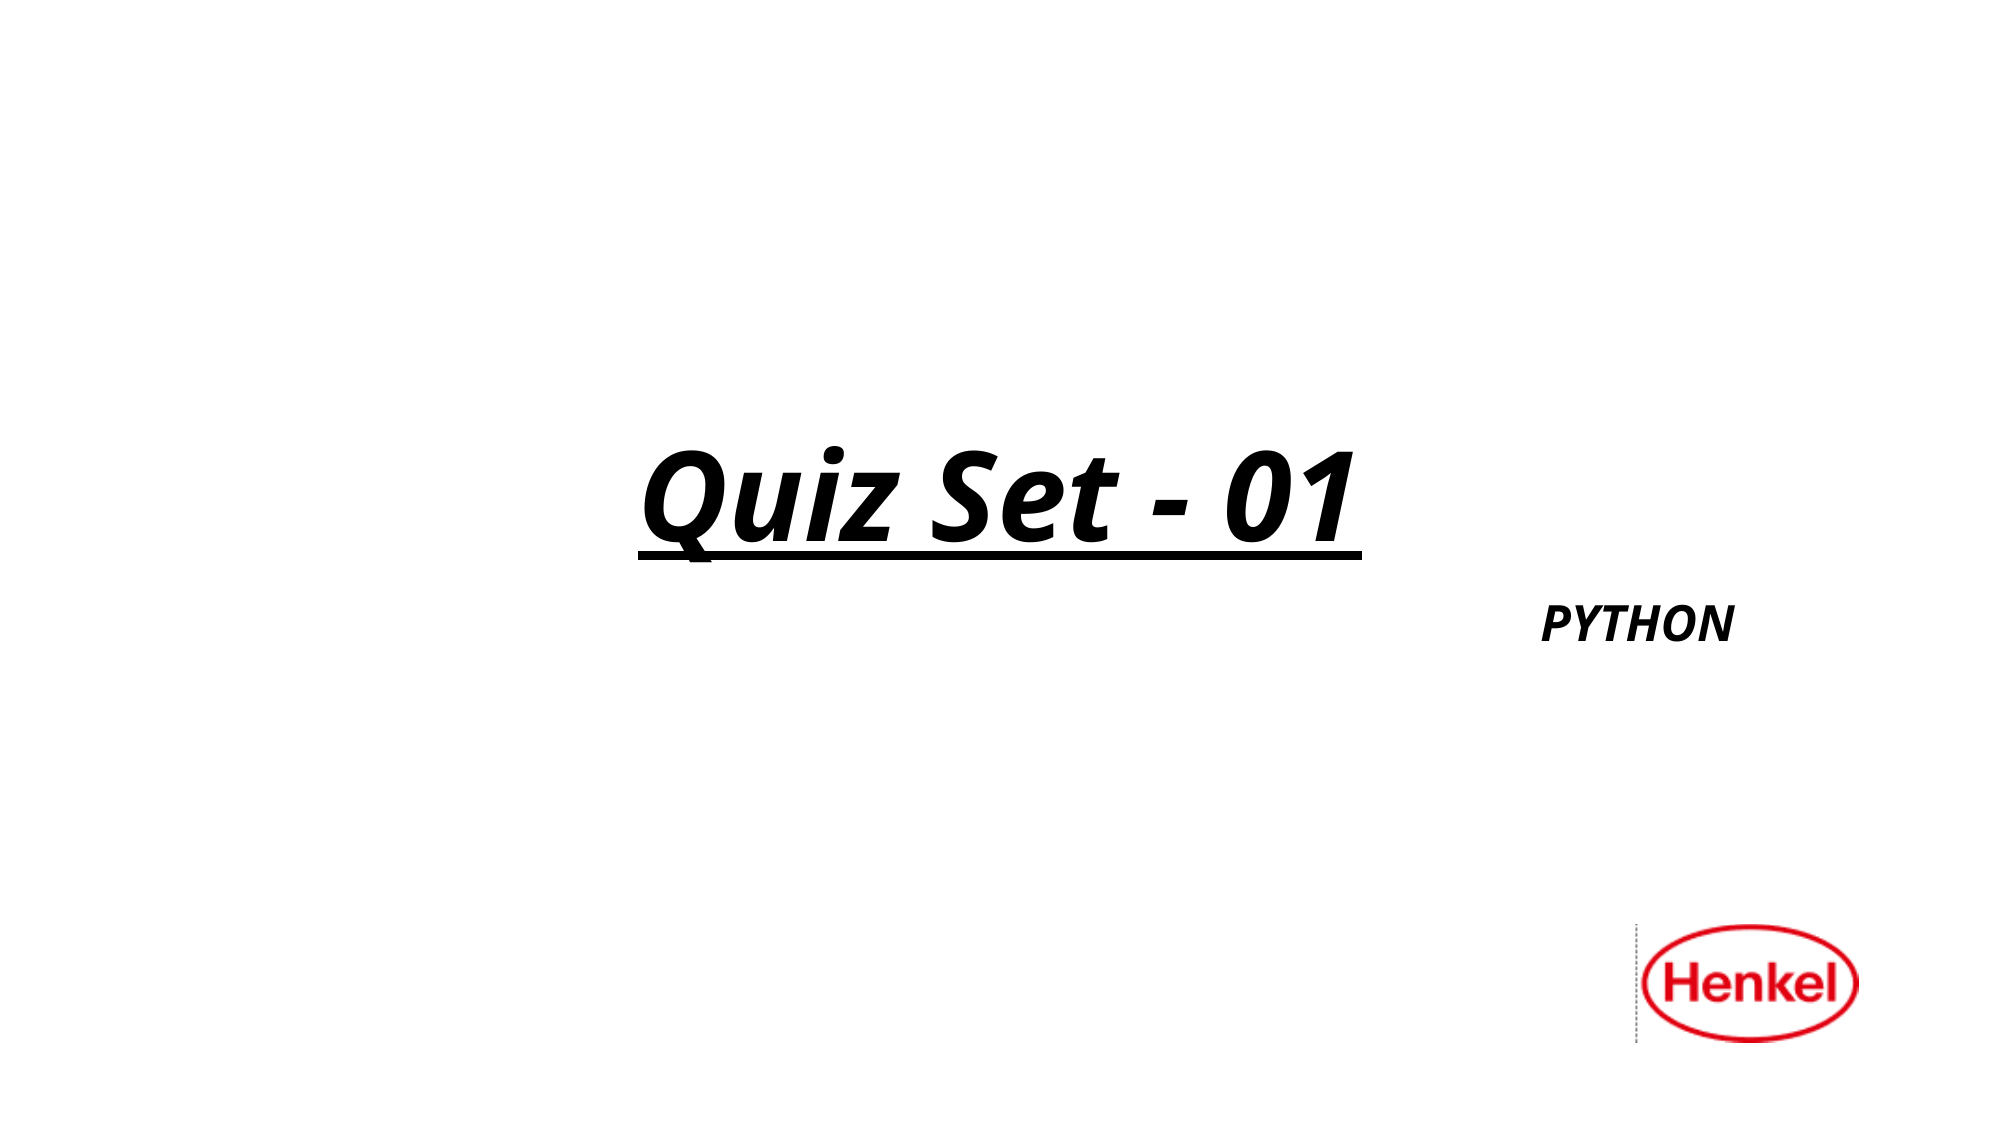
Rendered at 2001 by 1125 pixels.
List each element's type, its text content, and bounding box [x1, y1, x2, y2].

title Quiz Set - 01 [249, 184, 1750, 576]
subtitle PYTHON [249, 590, 1750, 863]
picture [1634, 924, 1859, 1043]
